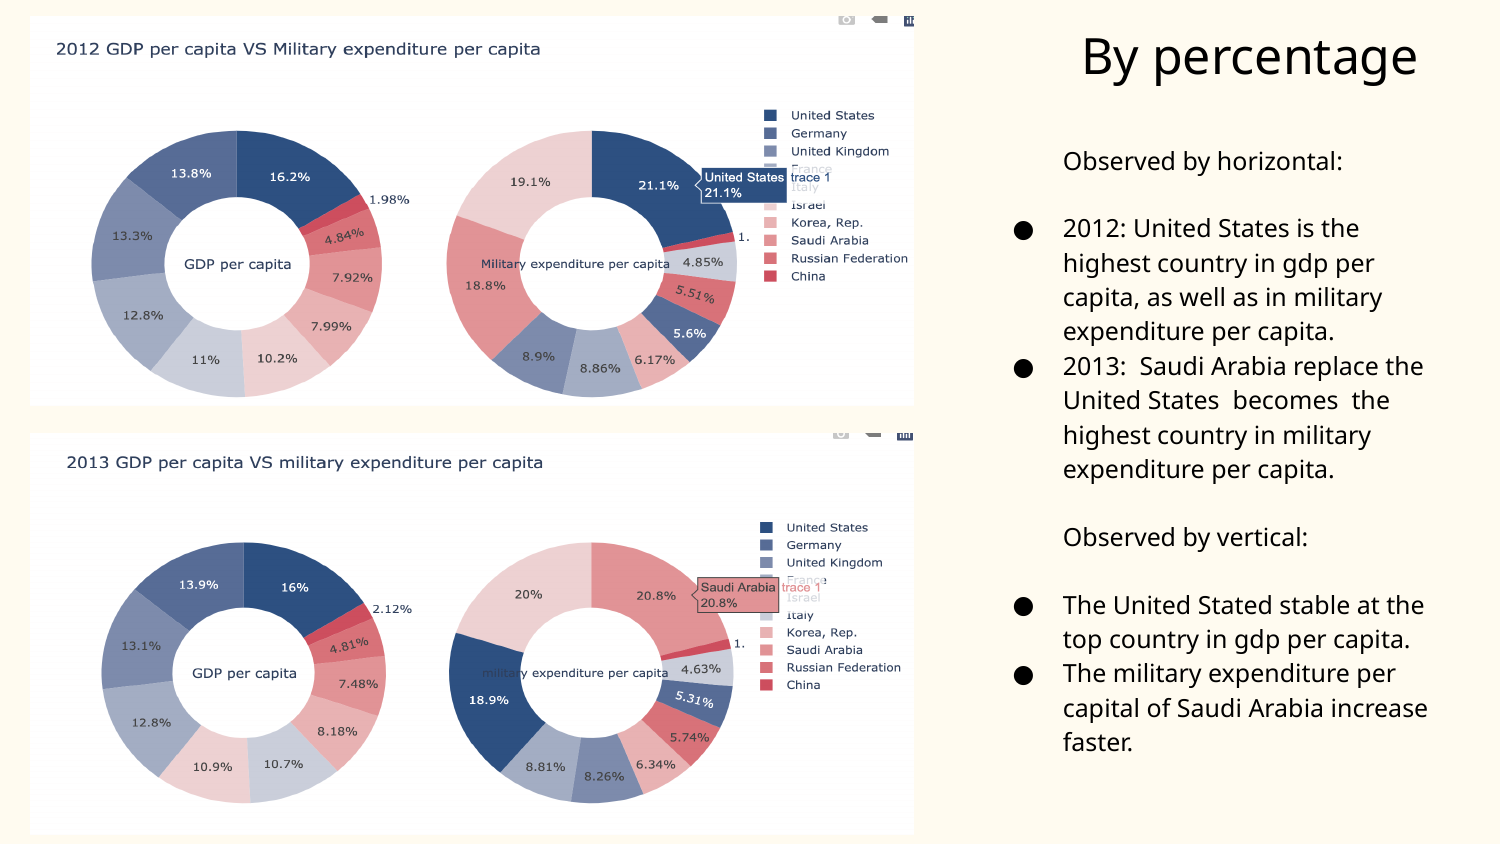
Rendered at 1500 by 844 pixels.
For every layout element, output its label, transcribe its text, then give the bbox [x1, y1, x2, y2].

title By percentage [991, 32, 1448, 100]
list Observed by horizontal: 2012: United States is the highest country in gdp per capita, as well as in military expenditure per capita. 2013: Saudi Arabia replace the United States becomes the highest country in military expenditure per capita. Observed by vertical: The United Stated stable at the top country in gdp per capita. The military expenditure per capital of Saudi Arabia increase faster. [972, 125, 1466, 792]
picture [30, 433, 914, 836]
picture [30, 16, 914, 406]
